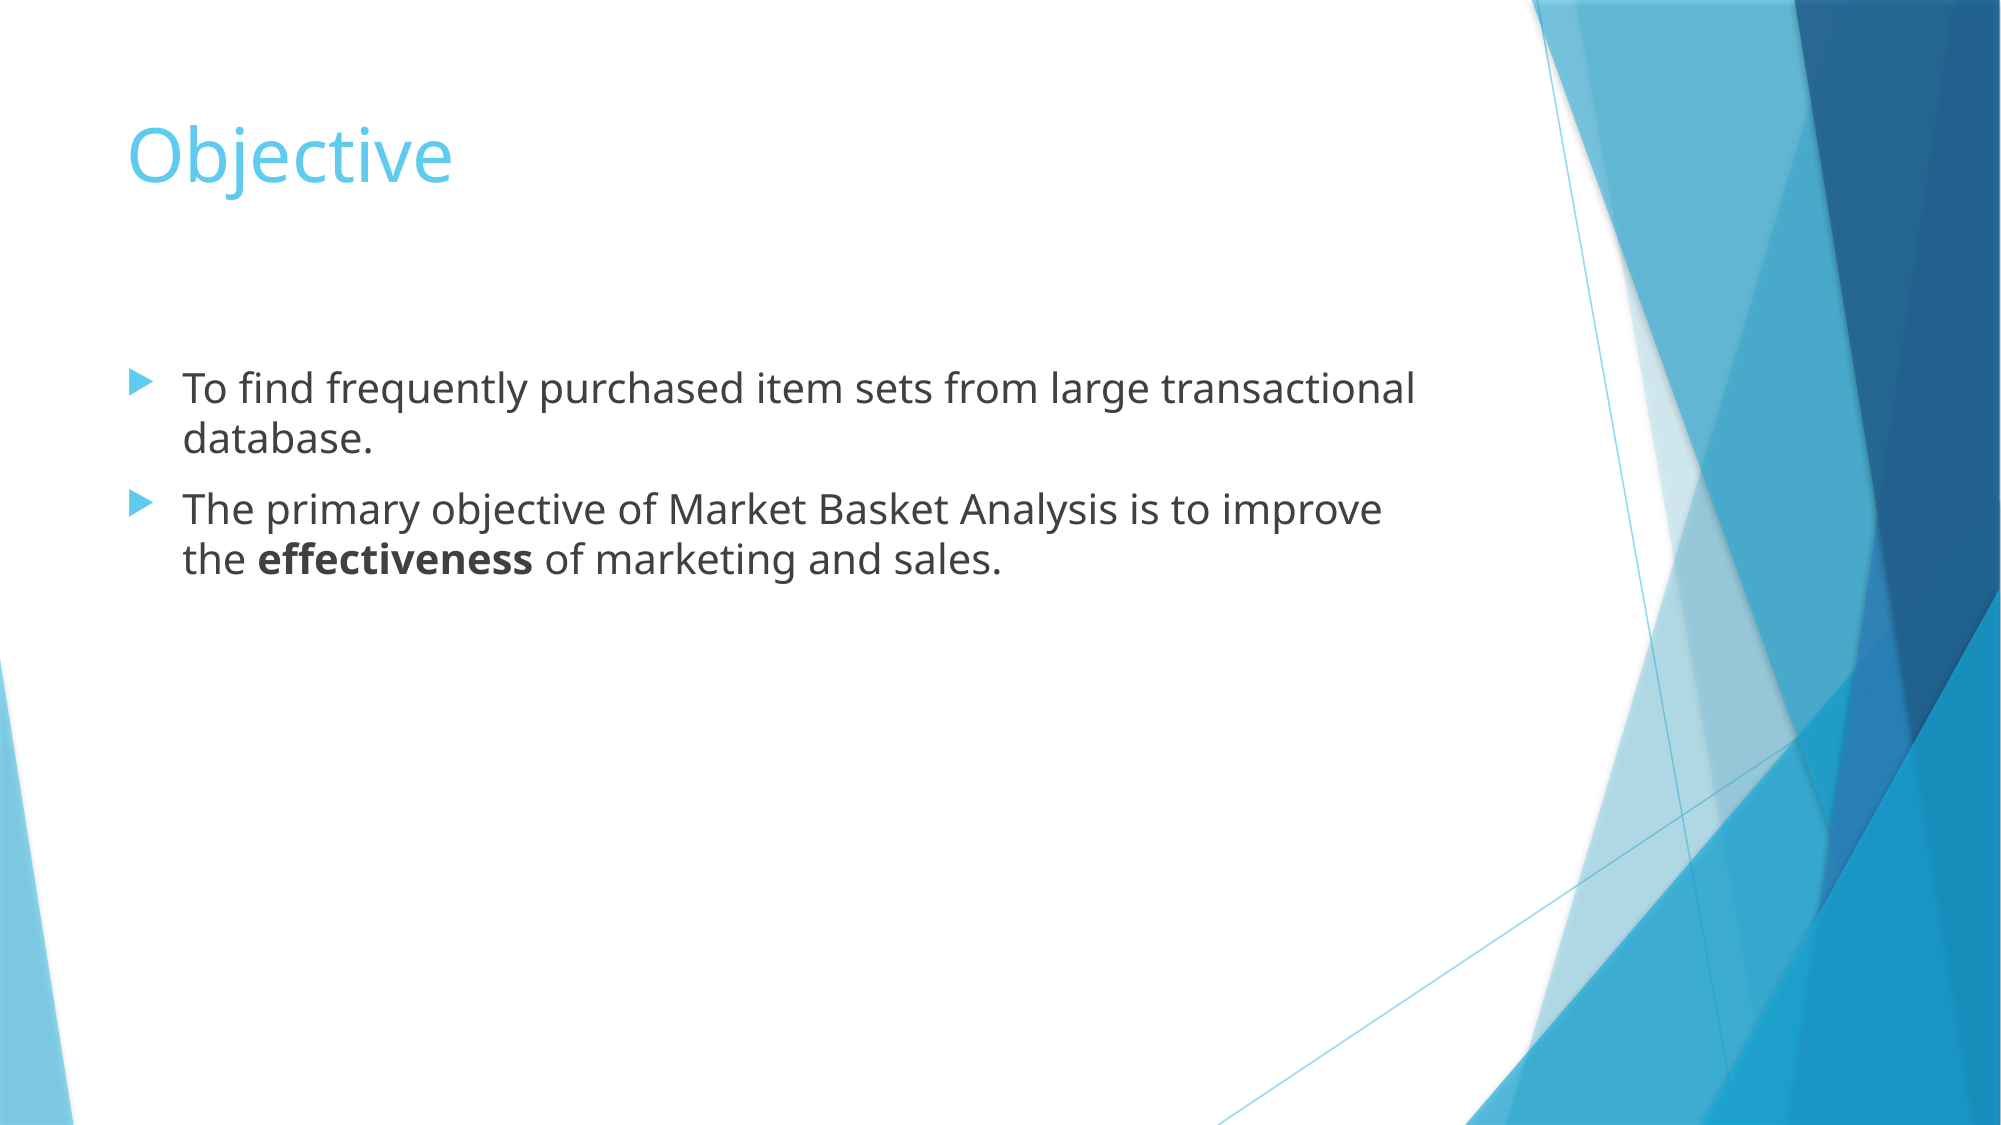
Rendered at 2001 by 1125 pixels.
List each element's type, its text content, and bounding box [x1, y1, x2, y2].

list To find frequently purchased item sets from large transactional database. The primary objective of Market Basket Analysis is to improve the effectiveness of marketing and sales. [111, 354, 1522, 992]
title Objective [111, 99, 1522, 317]
